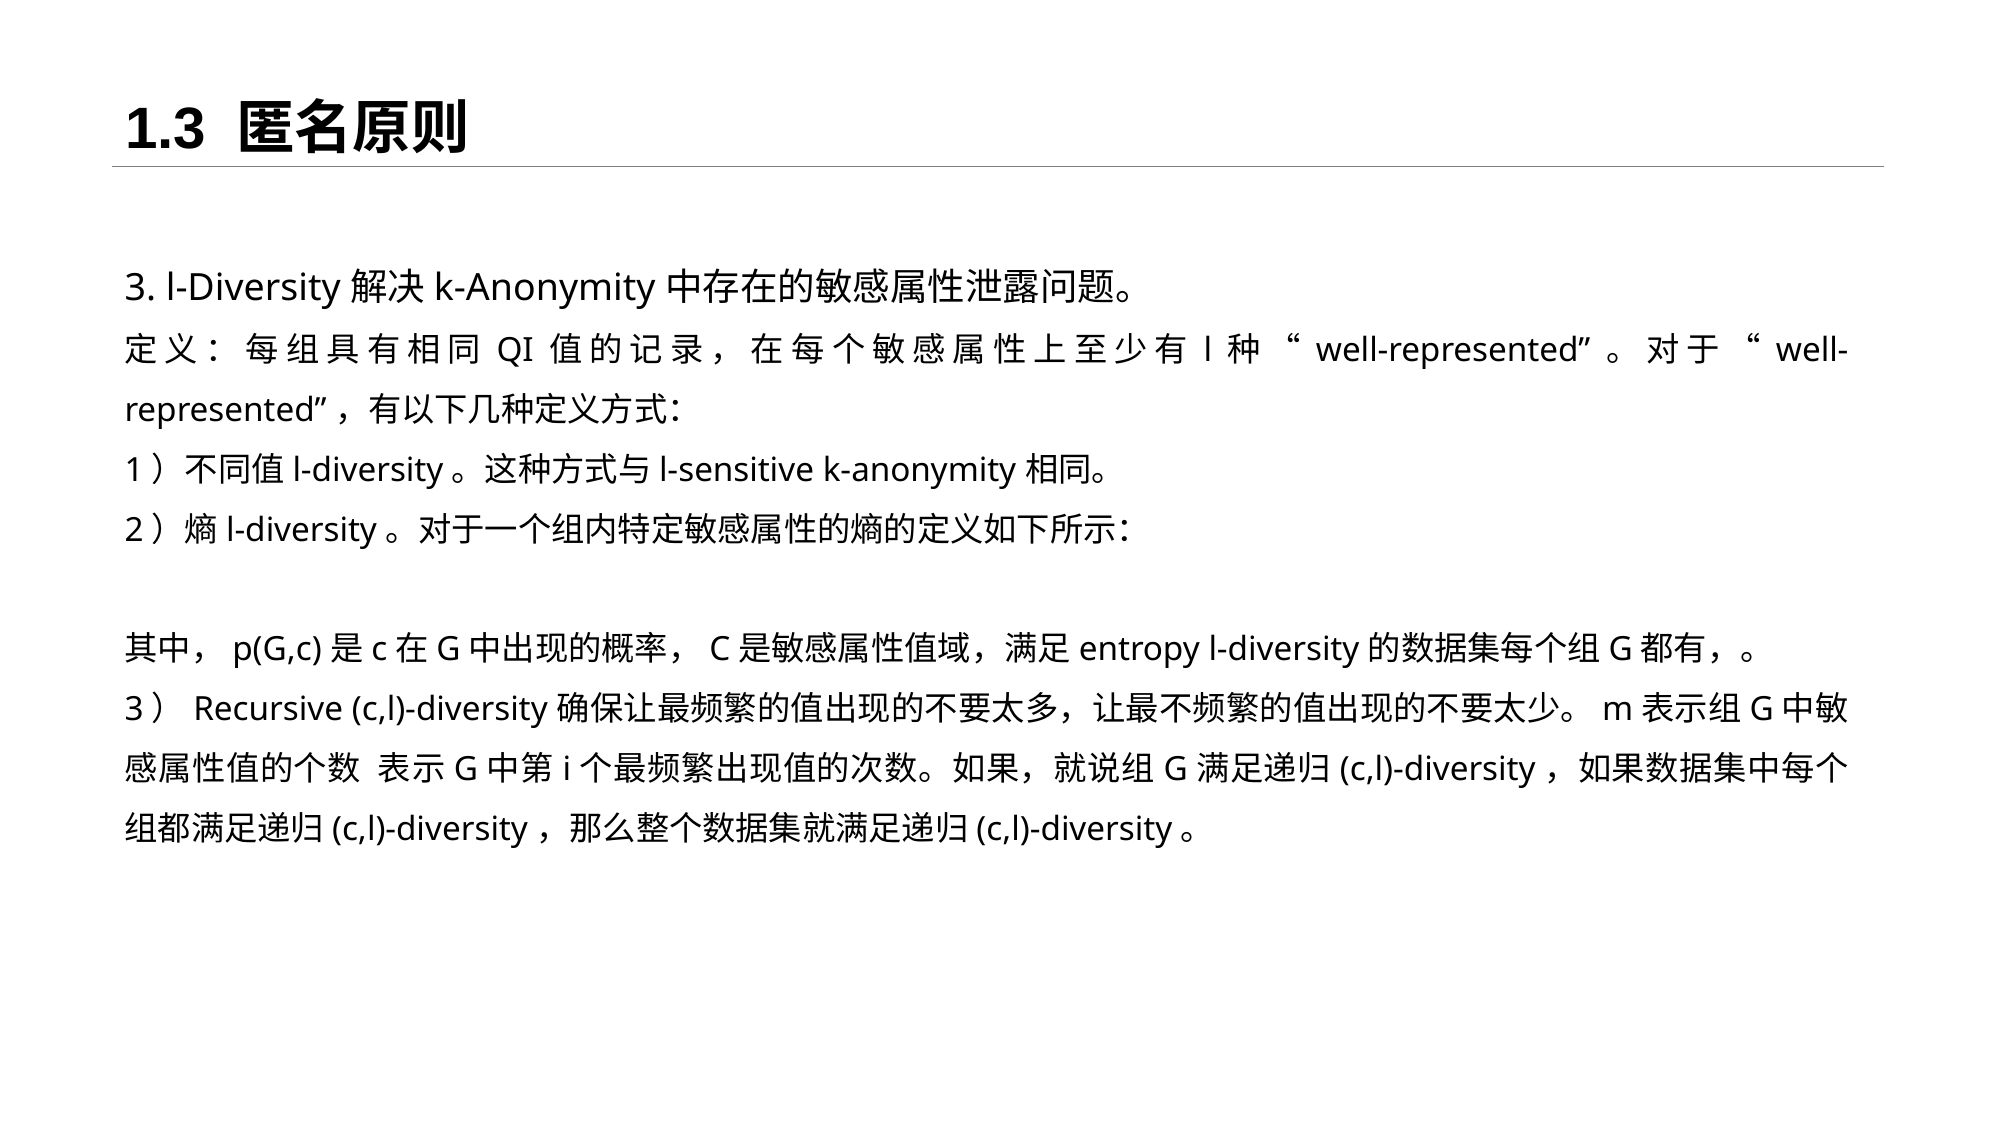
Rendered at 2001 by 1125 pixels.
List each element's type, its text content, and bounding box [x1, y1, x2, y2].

title 1.3 匿名原则 [109, 0, 1890, 169]
